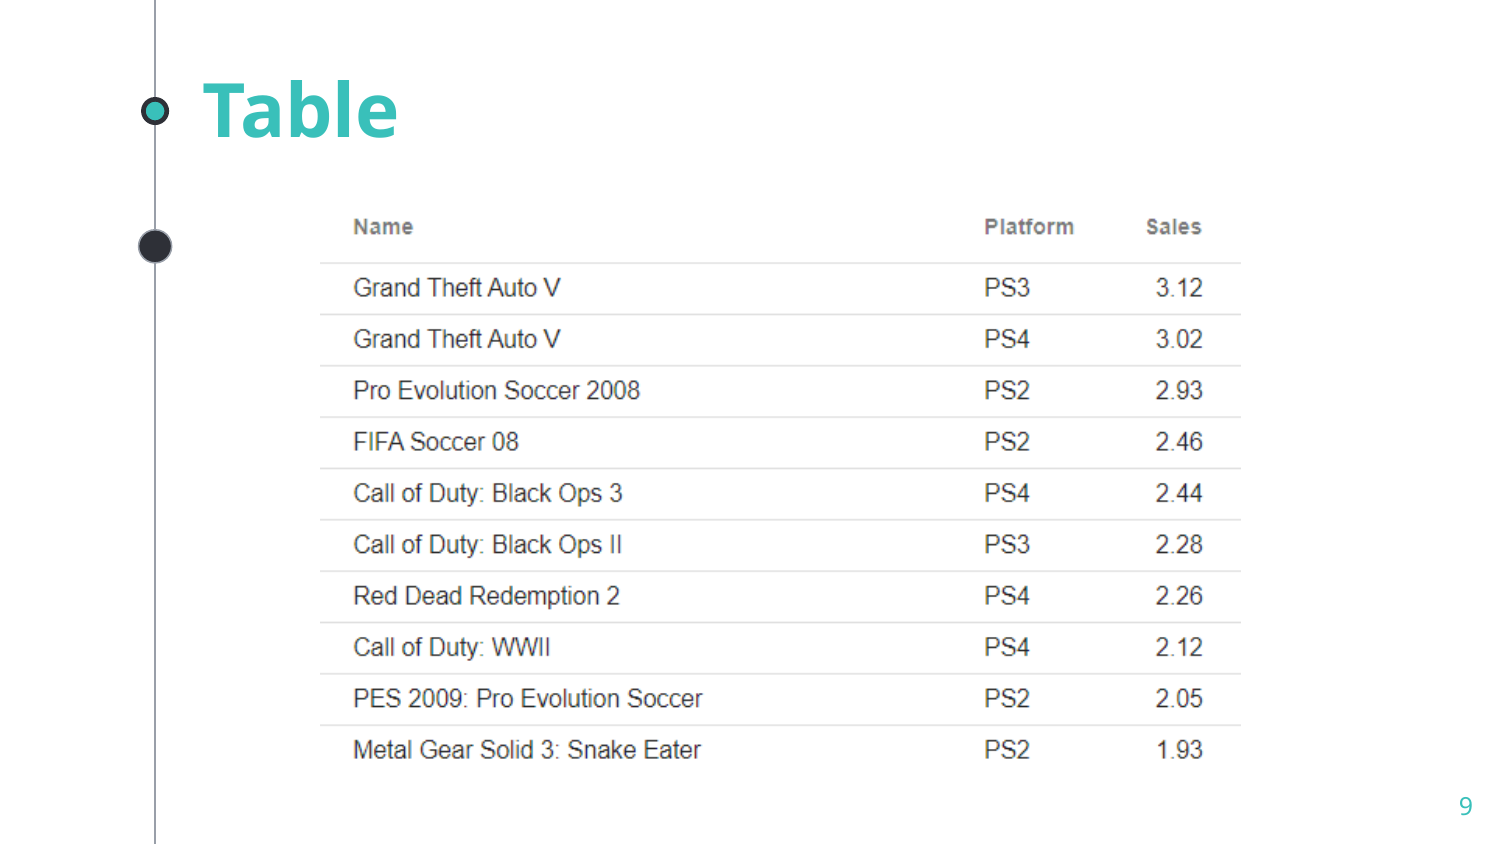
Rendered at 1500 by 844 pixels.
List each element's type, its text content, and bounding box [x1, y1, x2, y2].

picture [320, 190, 1241, 776]
slide_number 9 [1398, 775, 1489, 827]
title Table [187, 56, 1313, 168]
